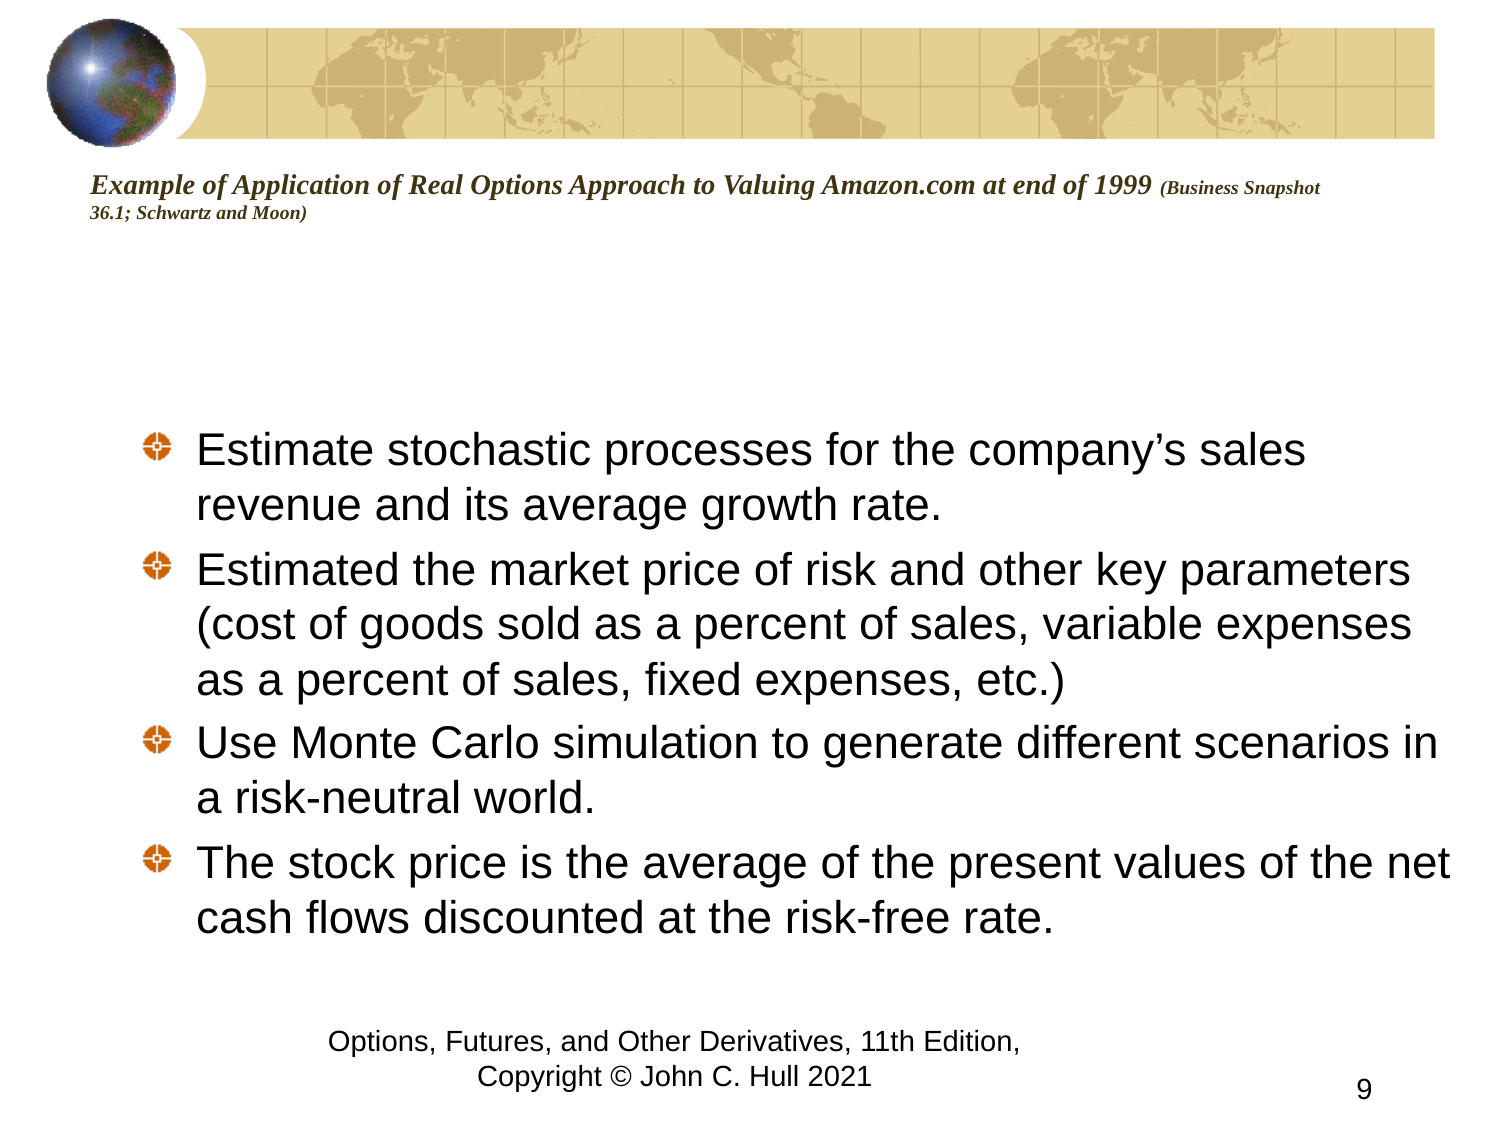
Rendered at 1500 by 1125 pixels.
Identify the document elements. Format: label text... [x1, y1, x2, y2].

picture [42, 14, 190, 151]
footer Options, Futures, and Other Derivatives, 11th Edition, Copyright © John C. Hull 2021 [262, 1024, 1088, 1101]
picture [140, 843, 173, 876]
title Example of Application of Real Options Approach to Valuing Amazon.com at end of 1999 (Business Snapshot 36.1; Schwartz and Moon) [75, 20, 1350, 233]
picture [140, 724, 173, 757]
list Estimate stochastic processes for the company’s sales revenue and its average growth rate. Estimated the market price of risk and other key parameters (cost of goods sold as a percent of sales, variable expenses as a percent of sales, fixed expenses, etc.) Use Monte Carlo simulation to generate different scenarios in a risk-neutral world. The stock price is the average of the present values of the net cash flows discounted at the risk-free rate. [125, 412, 1479, 1125]
picture [140, 550, 173, 583]
slide_number 9 [1074, 1037, 1388, 1113]
picture [140, 431, 173, 464]
